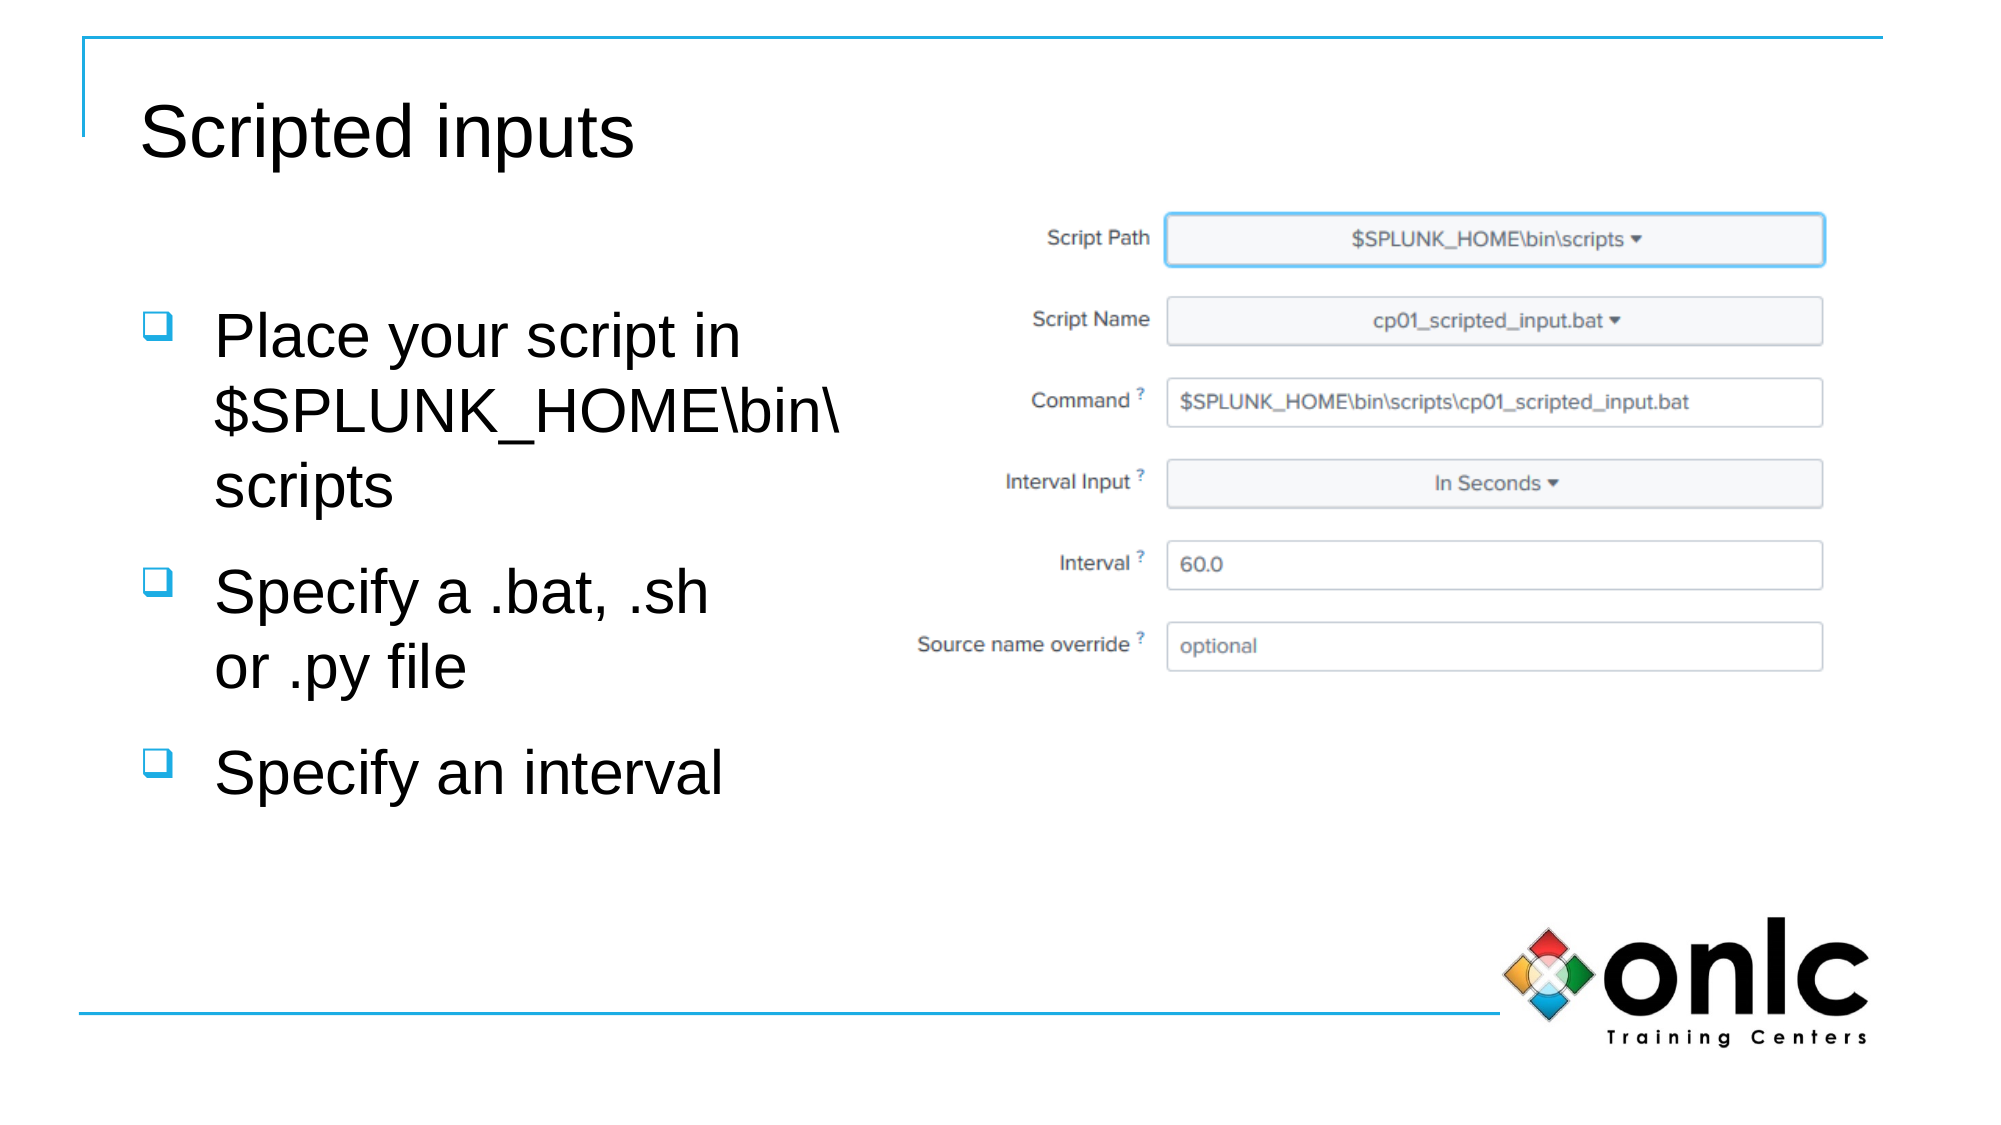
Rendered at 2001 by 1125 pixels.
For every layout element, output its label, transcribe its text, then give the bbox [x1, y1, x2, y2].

title Scripted inputs [125, 75, 1875, 262]
list Place your script in $SPLUNK_HOME\bin\scripts Specify a .bat, .sh or .py file Specify an interval [125, 287, 875, 900]
picture [1500, 912, 1875, 1059]
picture [862, 187, 1845, 712]
